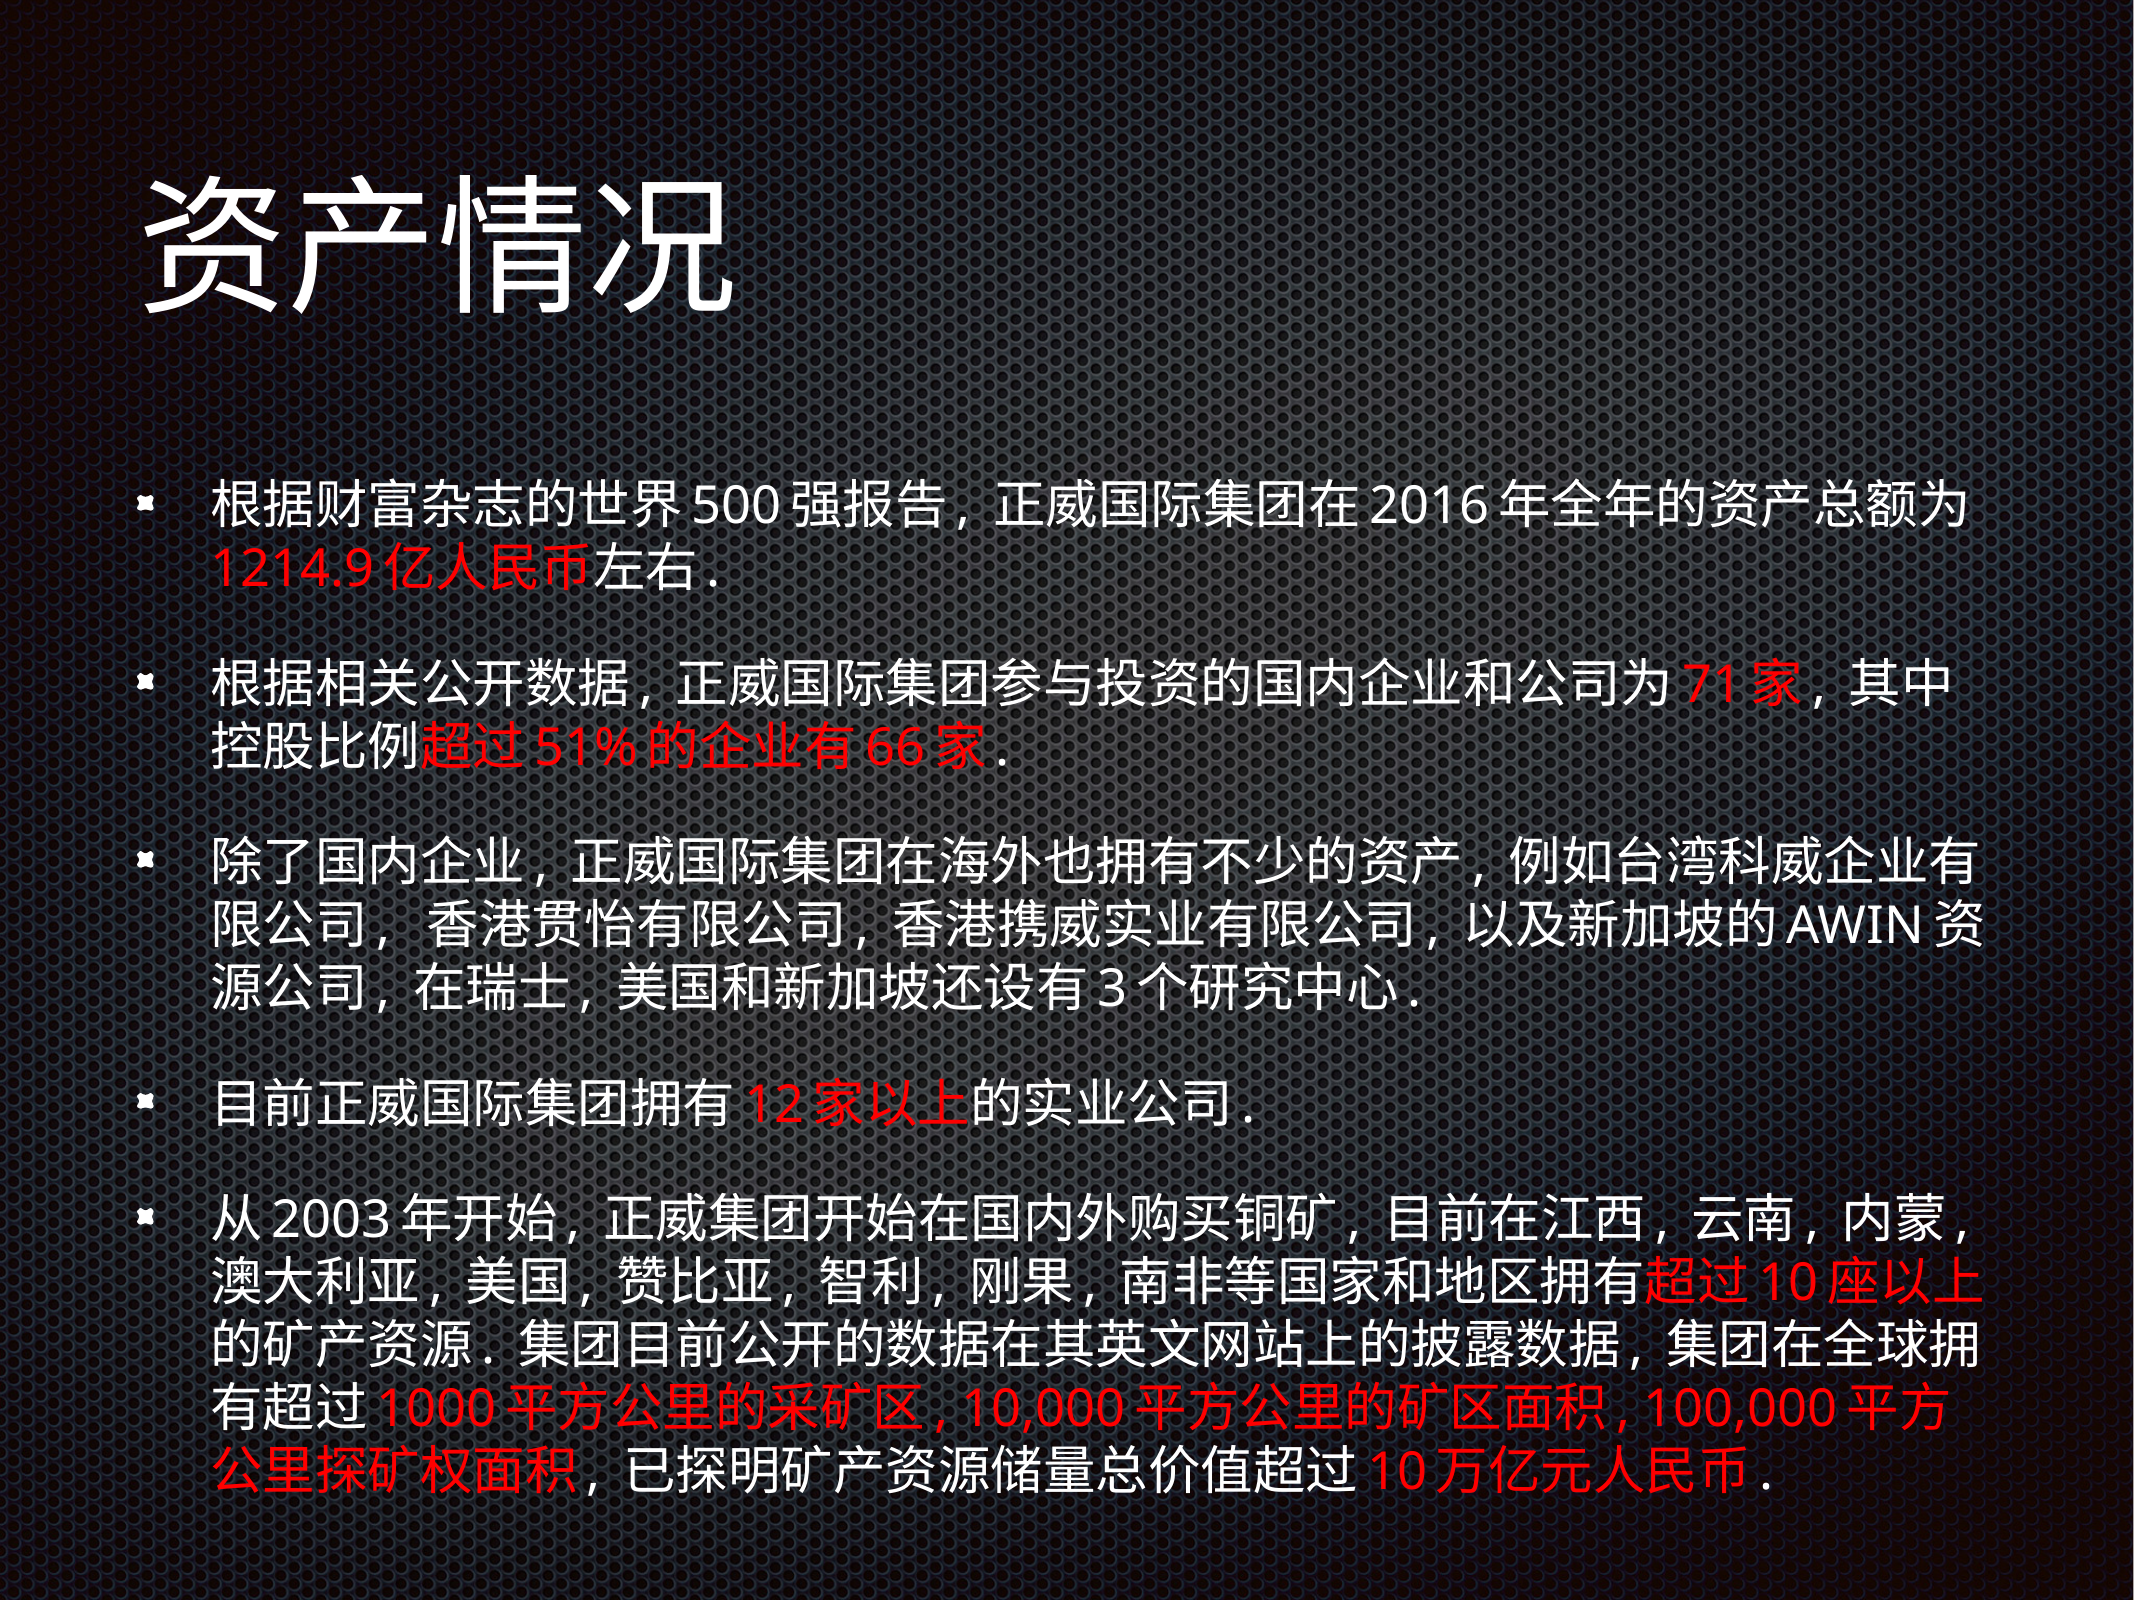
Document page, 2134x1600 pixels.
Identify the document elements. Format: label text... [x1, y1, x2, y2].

title 资产情况 [128, 41, 2005, 443]
picture [0, 0, 2134, 1600]
list 根据财富杂志的世界500强报告, 正威国际集团在2016年全年的资产总额为1214.9亿人民币左右. 根据相关公开数据, 正威国际集团参与投资的国内企业和公司为71家, 其中控股比例超过51%的企业有66家. 除了国内企业, 正威国际集团在海外也拥有不少的资产, 例如台湾科威企业有限公司, 香港贯怡有限公司, 香港携威实业有限公司, 以及新加坡的AWIN资源公司, 在瑞士, 美国和新加坡还设有3个研究中心. 目前正威国际集团拥有12家以上的实业公司. 从2003年开始, 正威集团开始在国内外购买铜矿, 目前在江西, 云南, 内蒙, 澳大利亚, 美国, 赞比亚, 智利, 刚果, 南非等国家和地区拥有超过10座以上的矿产资源. 集团目前公开的数据在其英文网站上的披露数据, 集团在全球拥有超过1000平方公里的采矿区, 10,000平方公里的矿区面积, 100,000平方公里探矿权面积, 已探明矿产资源储量总价值超过10万亿元人民币. [128, 453, 2005, 1518]
